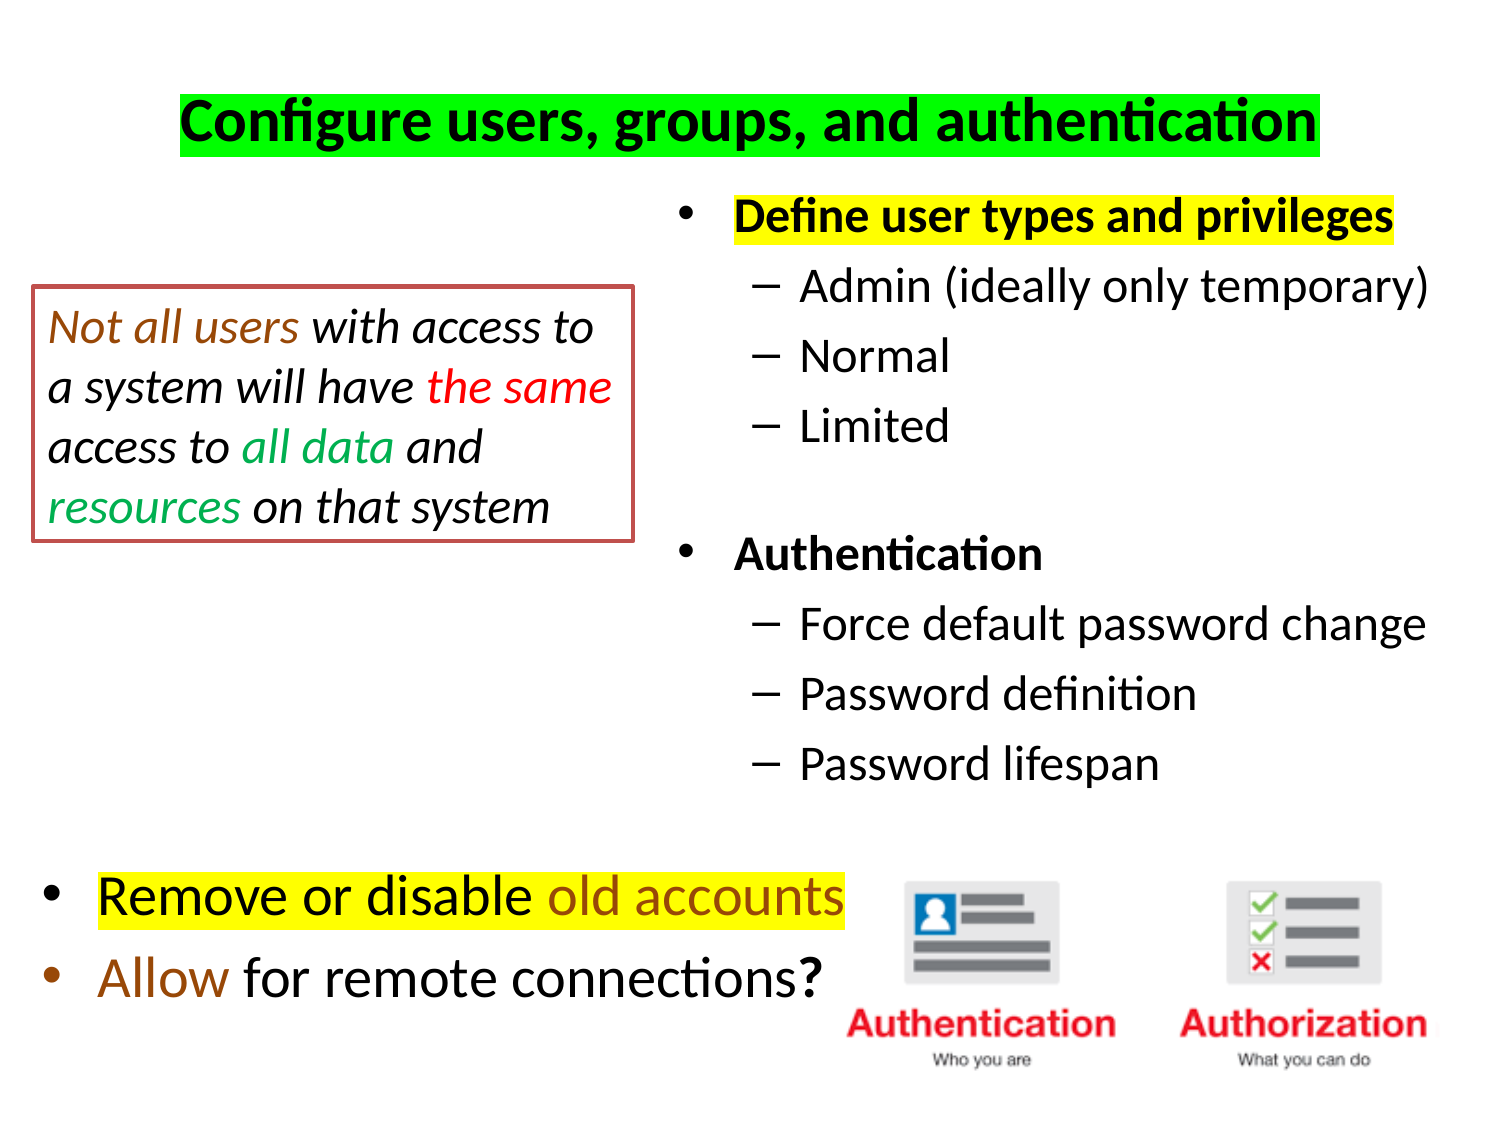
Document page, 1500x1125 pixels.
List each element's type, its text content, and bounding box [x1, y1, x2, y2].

list Define user types and privileges Admin (ideally only temporary) Normal Limited Authentication Force default password change Password definition Password lifespan [662, 174, 1500, 761]
title Configure users, groups, and authentication [75, 45, 1425, 188]
text_box Not all users with access to a system will have the same access to all data and resources on that system [31, 284, 635, 543]
text_box Remove or disable old accounts Allow for remote connections? [26, 849, 819, 1017]
picture [824, 837, 1462, 1108]
